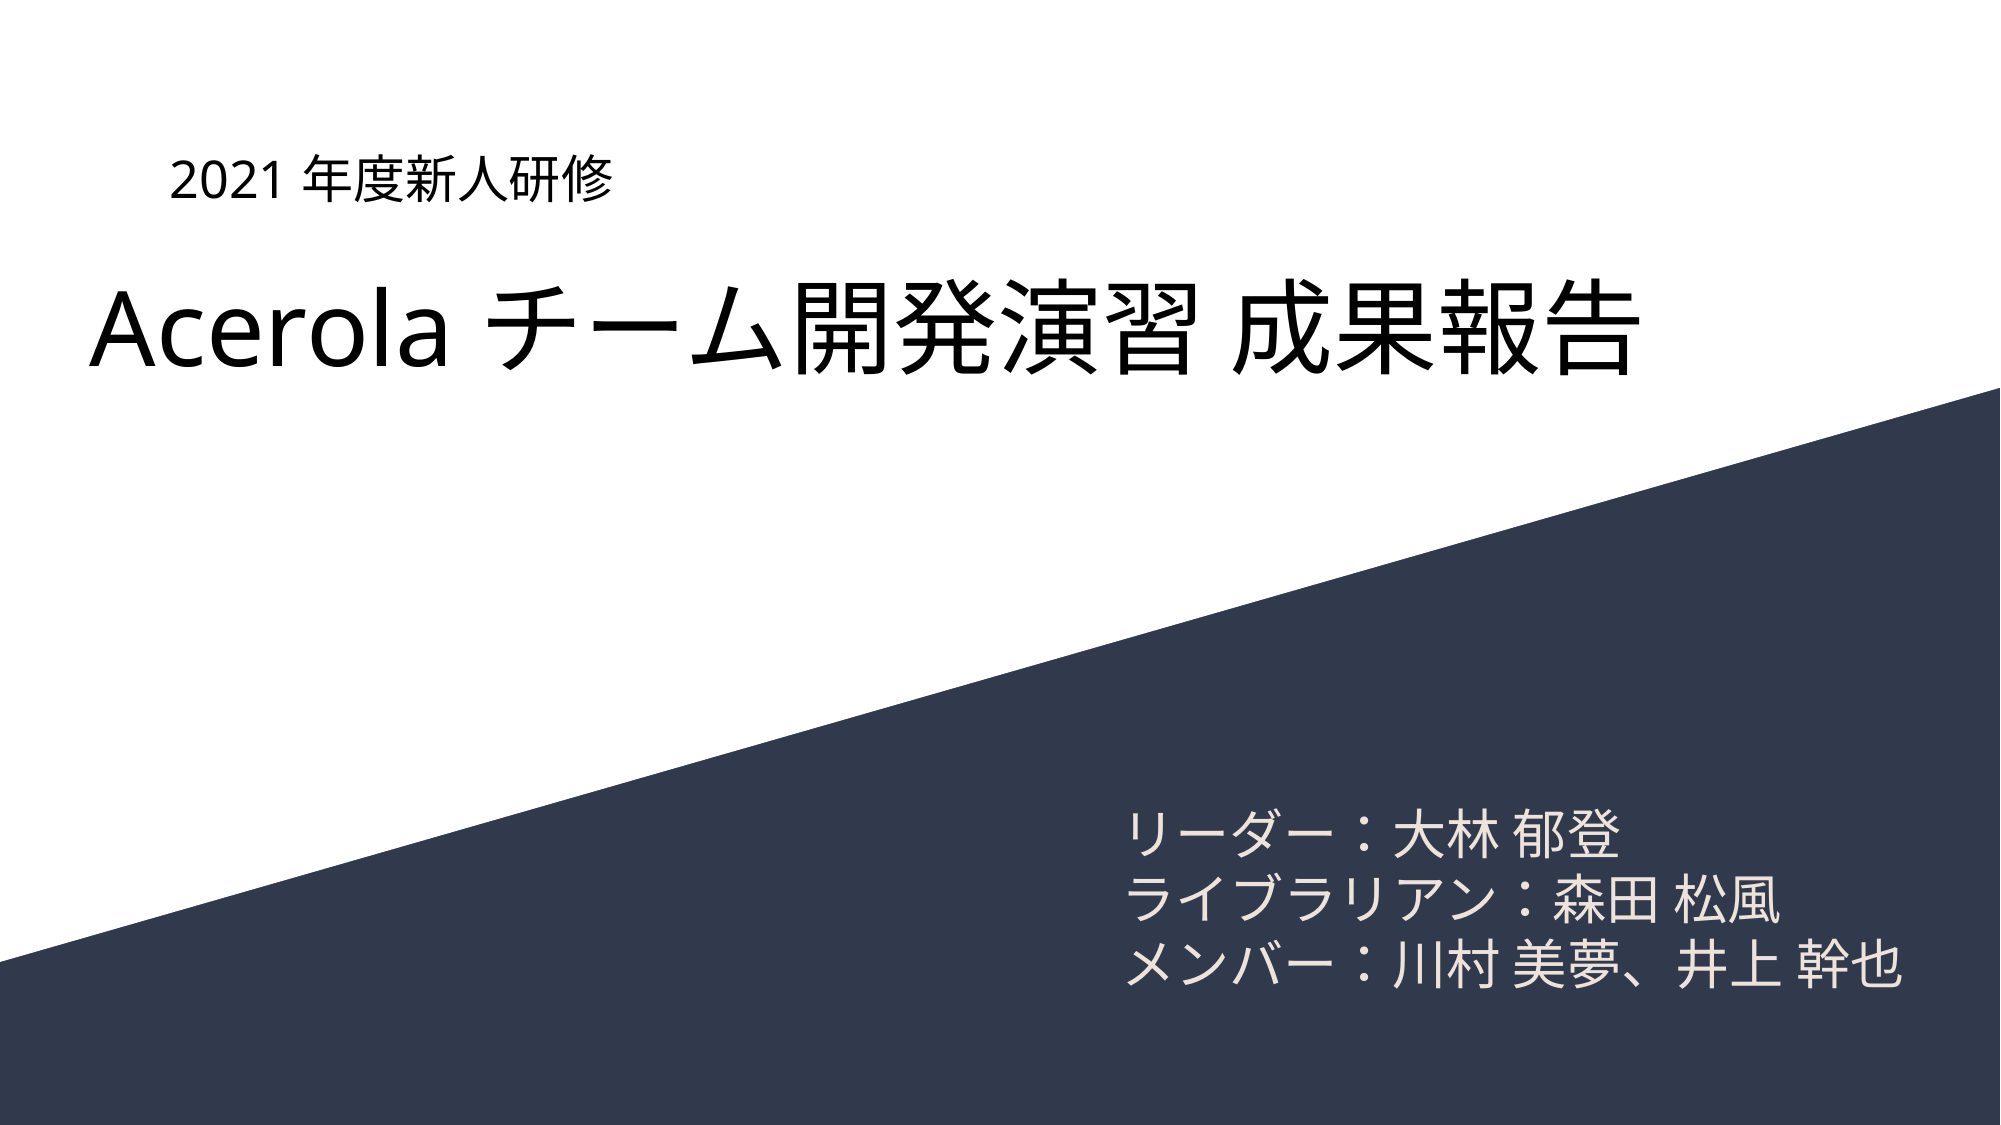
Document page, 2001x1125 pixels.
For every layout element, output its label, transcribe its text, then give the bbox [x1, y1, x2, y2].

title Acerolaチーム開発演習 成果報告 [16, 219, 1720, 397]
text_box リーダー：大林 郁登 ライブラリアン：森田 松風 メンバー：川村 美夢、井上 幹也 [1105, 785, 1952, 1011]
text_box 2021年度新人研修 [154, 131, 643, 224]
